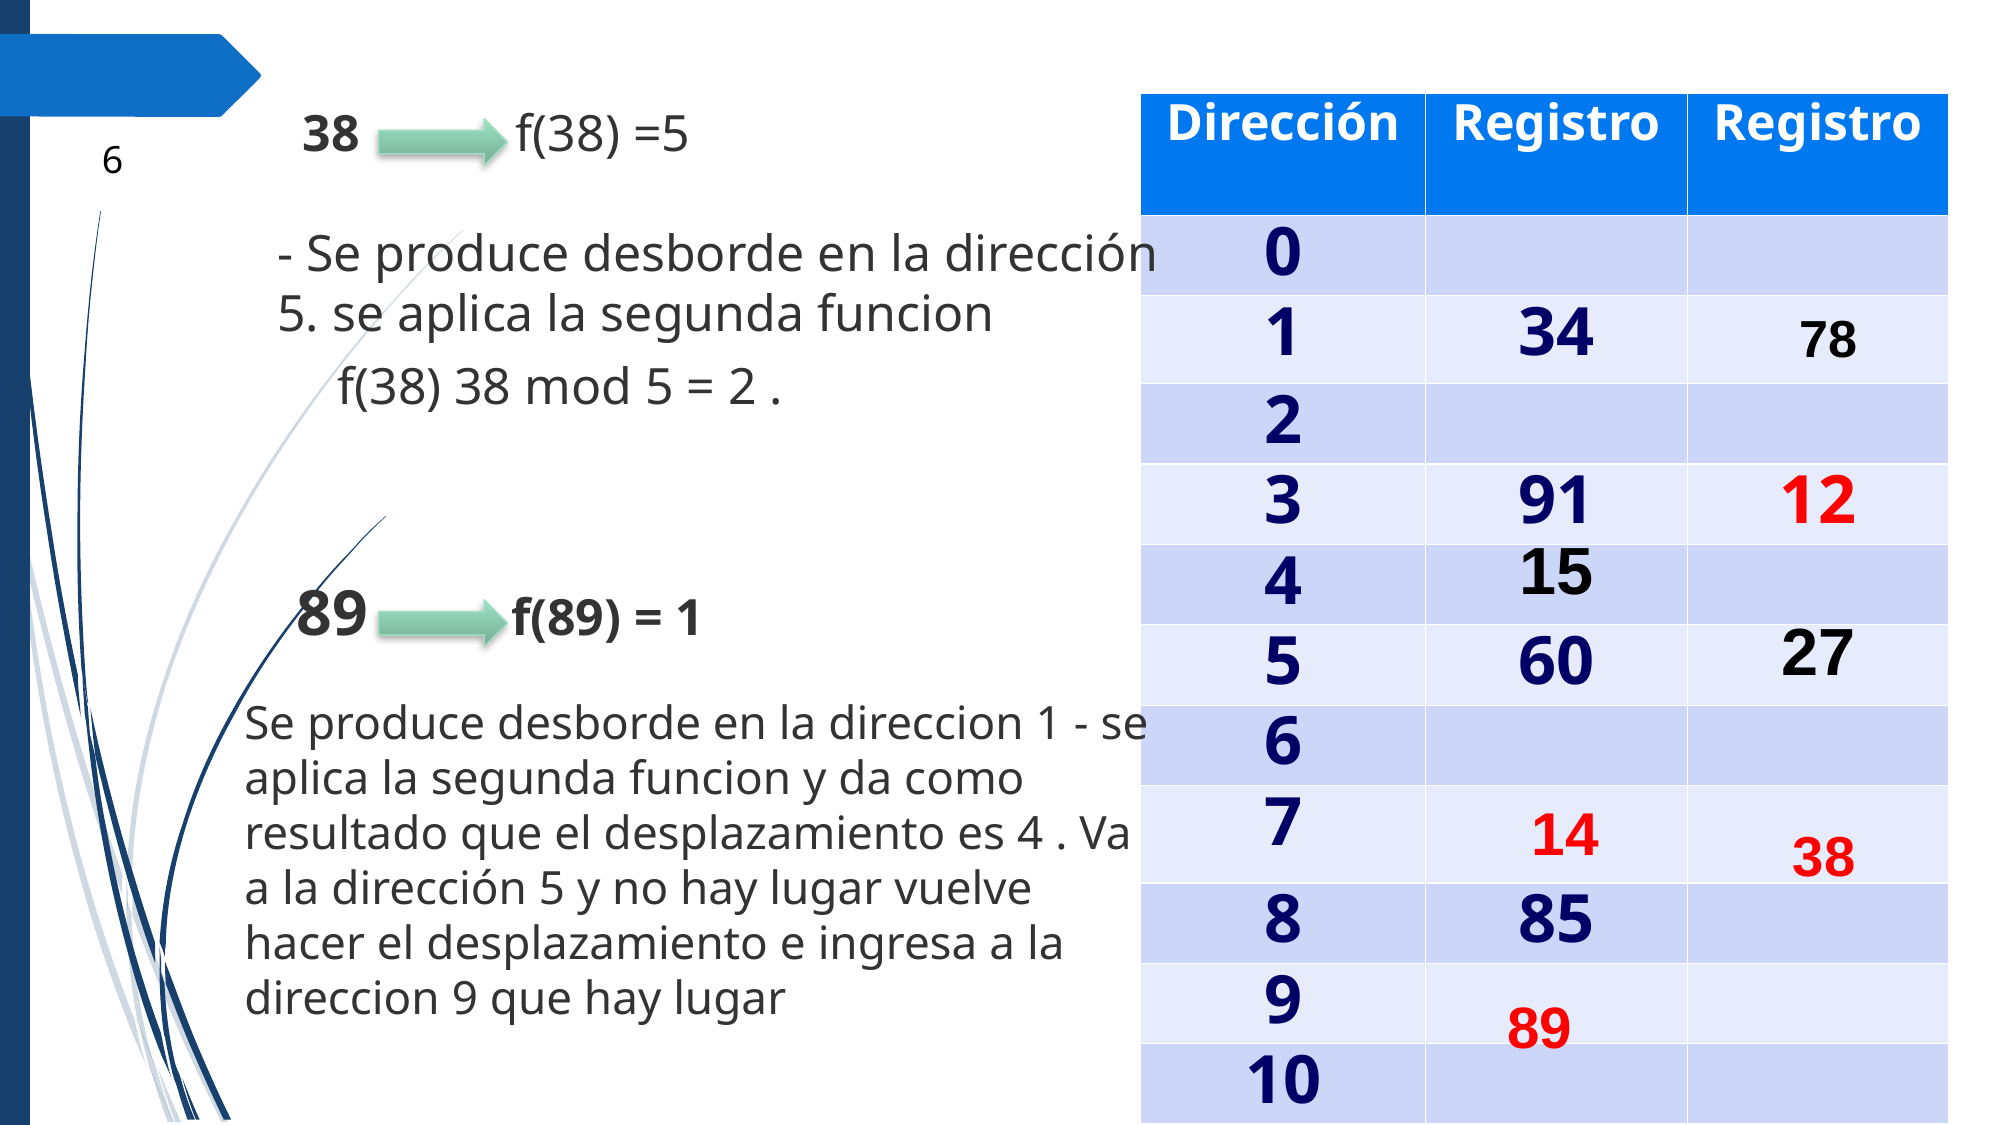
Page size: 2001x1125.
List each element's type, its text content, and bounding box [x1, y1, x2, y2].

table_cell [1688, 964, 1948, 1043]
table_cell 3 [1141, 465, 1425, 544]
table_header Registro [1688, 94, 1948, 215]
table_cell [1688, 706, 1948, 785]
table_cell 15 [1426, 545, 1687, 624]
table_cell 9 [1167, 964, 1425, 1043]
text_box 38 f(38) =5 [273, 93, 1047, 206]
table_cell [1426, 706, 1687, 785]
text_box 38 [1746, 805, 1887, 898]
table_cell 12 [1688, 465, 1948, 544]
table_cell 10 [1141, 1044, 1425, 1123]
text_box 89 [1492, 974, 1633, 1068]
table_cell [1688, 1044, 1948, 1123]
table_cell [1426, 384, 1687, 463]
table_header Dirección [1141, 94, 1425, 215]
table_cell [1426, 964, 1687, 1043]
table_cell 5 [1167, 625, 1425, 705]
table_cell 14 [1426, 786, 1687, 882]
table_cell 85 [1426, 884, 1687, 963]
table_cell 6 [1167, 706, 1425, 785]
text_box Se produce desborde en la direccion 1 - se aplica la segunda funcion y da como resultado que el desplazamiento es 4 . Va a la dirección 5 y no hay lugar vuelve hacer el desplazamiento e ingresa a la direccion 9 que hay lugar [229, 678, 1167, 1049]
table_cell 0 [1185, 216, 1425, 295]
table_cell [1426, 1044, 1687, 1123]
table_header Registro [1426, 94, 1687, 215]
text_box ‹#› [87, 129, 215, 189]
table_cell 34 [1426, 296, 1687, 383]
table_cell 27 [1688, 625, 1948, 705]
text_box 89 f(89) = 1 [281, 558, 1219, 679]
table_cell 4 [1141, 545, 1425, 624]
table_cell 91 [1426, 465, 1687, 544]
table_cell [1688, 216, 1948, 295]
table_cell 7 [1167, 786, 1425, 882]
table_cell 60 [1426, 625, 1687, 705]
table_cell [1426, 216, 1687, 295]
table_cell 2 [1185, 384, 1425, 463]
table_cell [1688, 884, 1948, 963]
table_cell [1688, 384, 1948, 463]
text_box [378, 118, 508, 166]
table_cell 78 [1688, 296, 1948, 383]
table_cell 1 [1185, 296, 1425, 383]
table_cell 8 [1167, 884, 1425, 963]
text_box - Se produce desborde en la dirección 5. se aplica la segunda funcion f(38) 38 mod 5 = 2 . [247, 206, 1185, 495]
table_cell [1688, 545, 1948, 624]
table_cell [1688, 786, 1948, 882]
